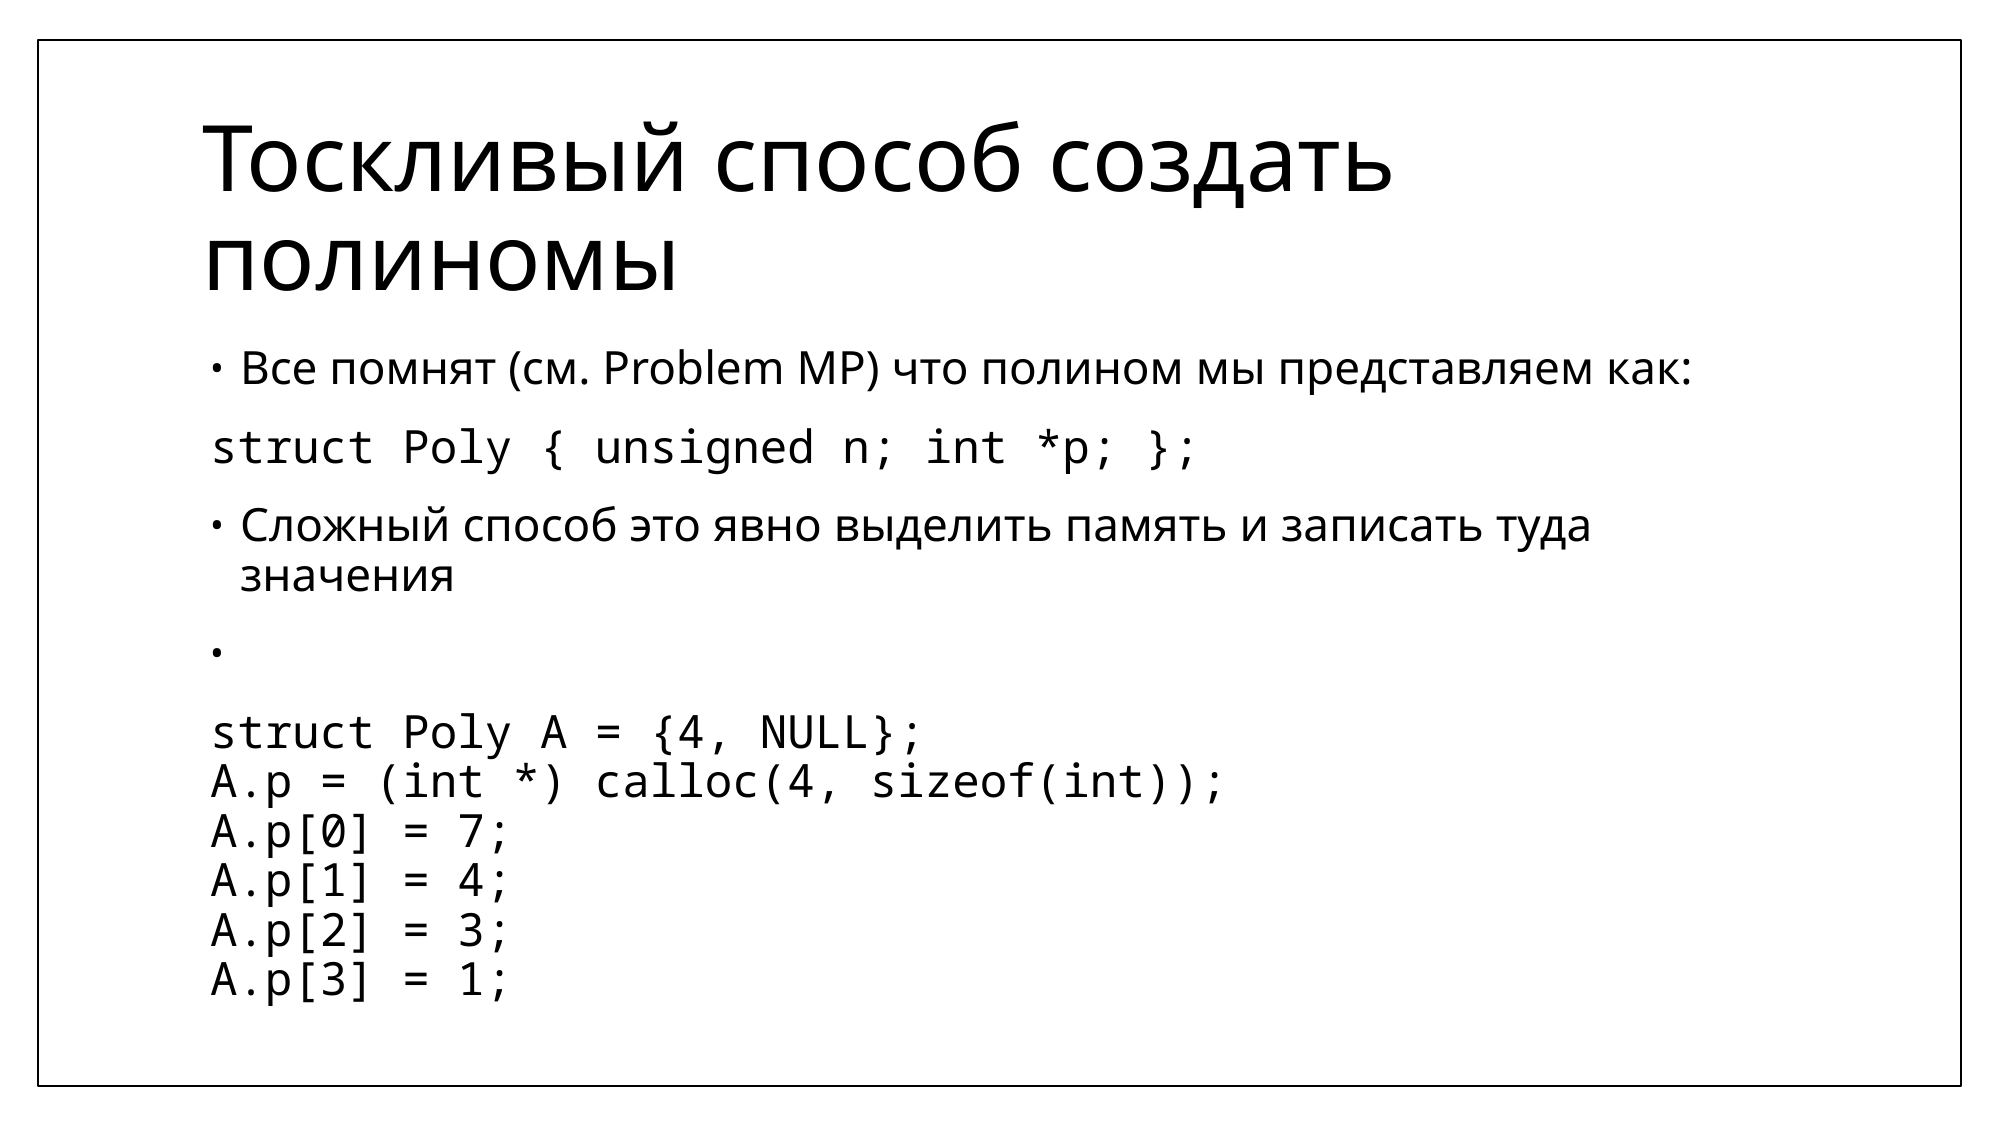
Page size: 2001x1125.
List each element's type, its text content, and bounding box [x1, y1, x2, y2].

title Тоскливый способ создать полиномы [187, 99, 1808, 323]
